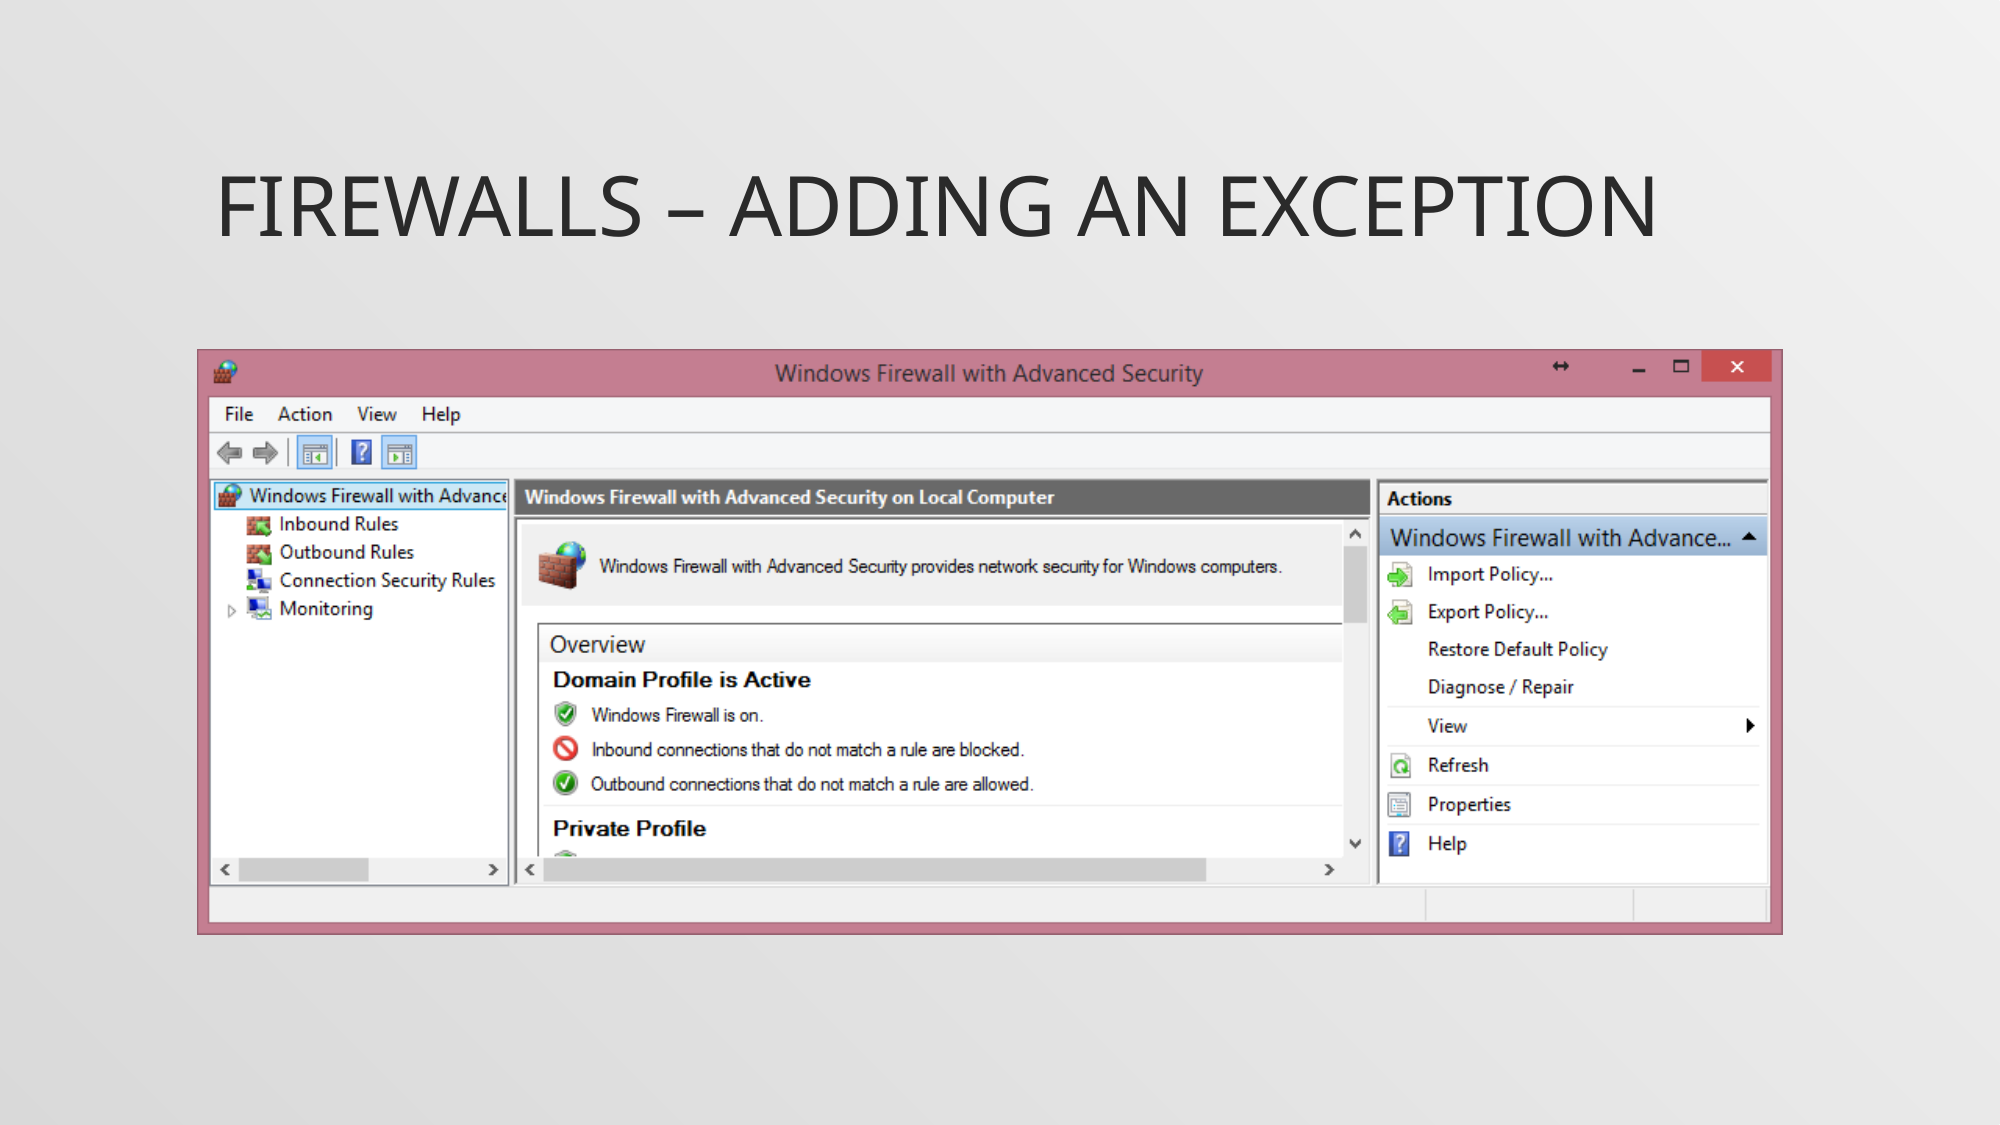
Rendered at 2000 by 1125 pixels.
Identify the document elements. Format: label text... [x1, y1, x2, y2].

title Firewalls – adding an exception [199, 45, 1800, 263]
picture [196, 349, 1783, 935]
